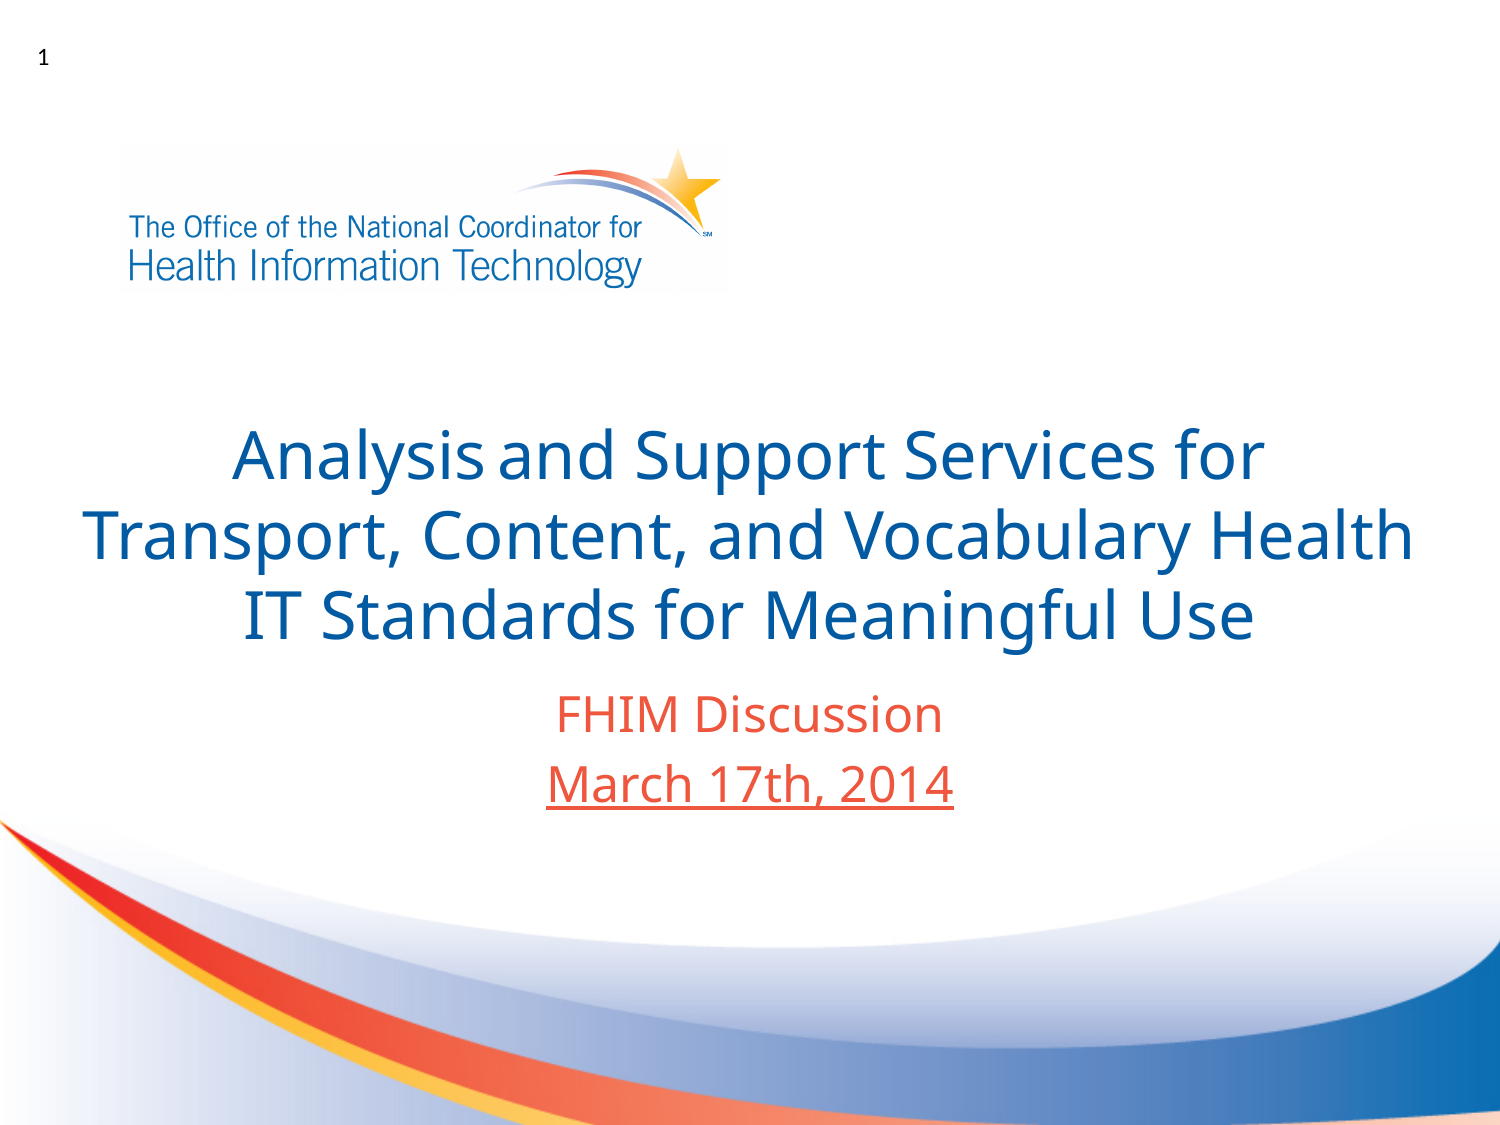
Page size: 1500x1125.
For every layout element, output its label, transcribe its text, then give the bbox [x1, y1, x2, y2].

text_box Analysis and Support Services for Transport, Content, and Vocabulary Health IT Standards for Meaningful Use [62, 412, 1438, 654]
subtitle FHIM Discussion March 17th, 2014 [224, 674, 1276, 963]
text_box 1 [0, 24, 65, 85]
picture [0, 781, 1500, 1125]
picture [120, 142, 730, 293]
